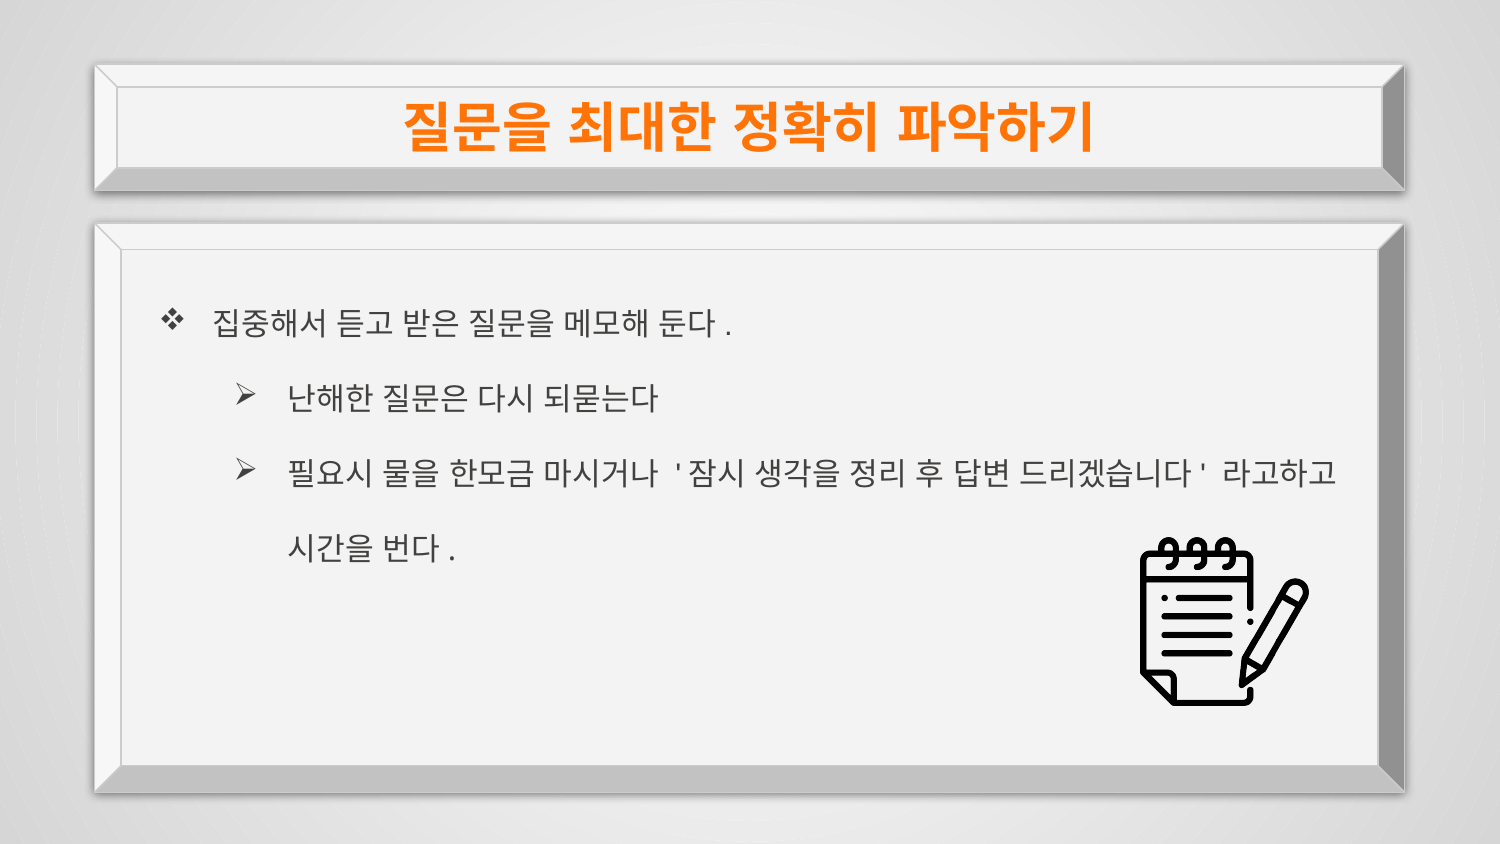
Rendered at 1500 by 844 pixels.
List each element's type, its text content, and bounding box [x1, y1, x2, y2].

list 집중해서 듣고 받은 질문을 메모해 둔다. 난해한 질문은 다시 되묻는다 필요시 물을 한모금 마시거나 '잠시 생각을 정리 후 답변 드리겠습니다' 라고하고 시간을 번다. [122, 251, 1370, 706]
picture [1140, 537, 1309, 706]
title 질문을 최대한 정확히 파악하기 [118, 88, 1382, 164]
